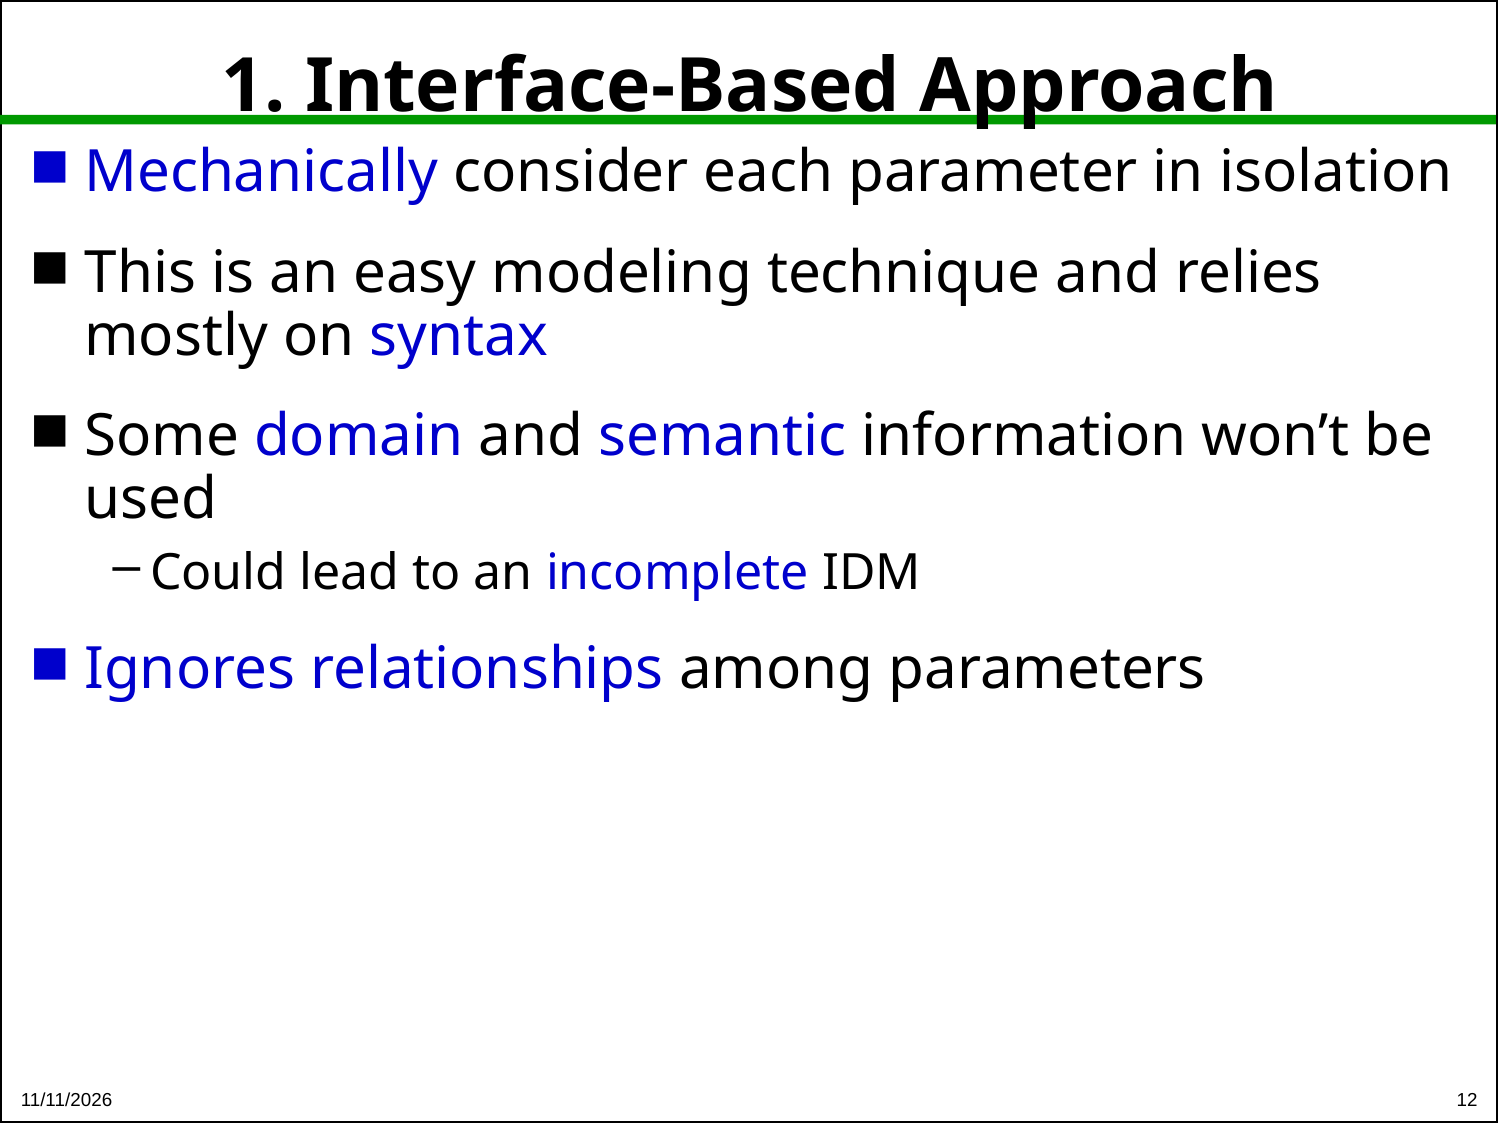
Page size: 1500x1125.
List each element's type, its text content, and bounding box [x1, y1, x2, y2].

slide_number 12 [1179, 1074, 1493, 1119]
list Mechanically consider each parameter in isolation This is an easy modeling technique and relies mostly on syntax Some domain and semantic information won’t be used Could lead to an incomplete IDM Ignores relationships among parameters [22, 133, 1478, 741]
title 1. Interface-Based Approach [7, 15, 1493, 159]
slide_number 09-Jun-22 [5, 1077, 637, 1119]
